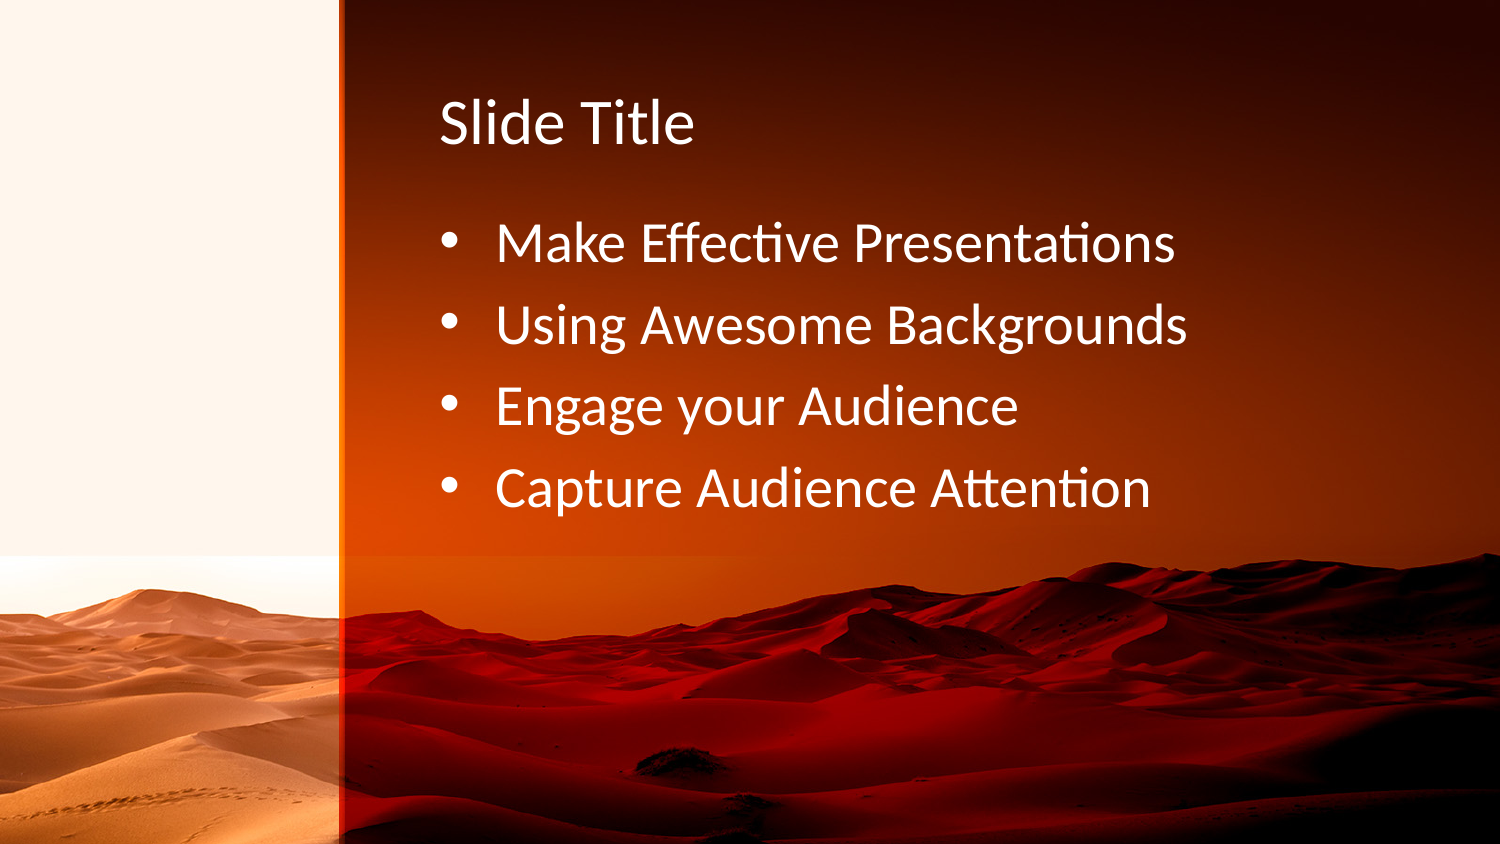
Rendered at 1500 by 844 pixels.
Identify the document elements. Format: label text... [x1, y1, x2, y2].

picture [0, 0, 1500, 844]
title Slide Title [424, 71, 1402, 166]
list Make Effective Presentations Using Awesome Backgrounds Engage your Audience Capture Audience Attention [424, 196, 1402, 773]
